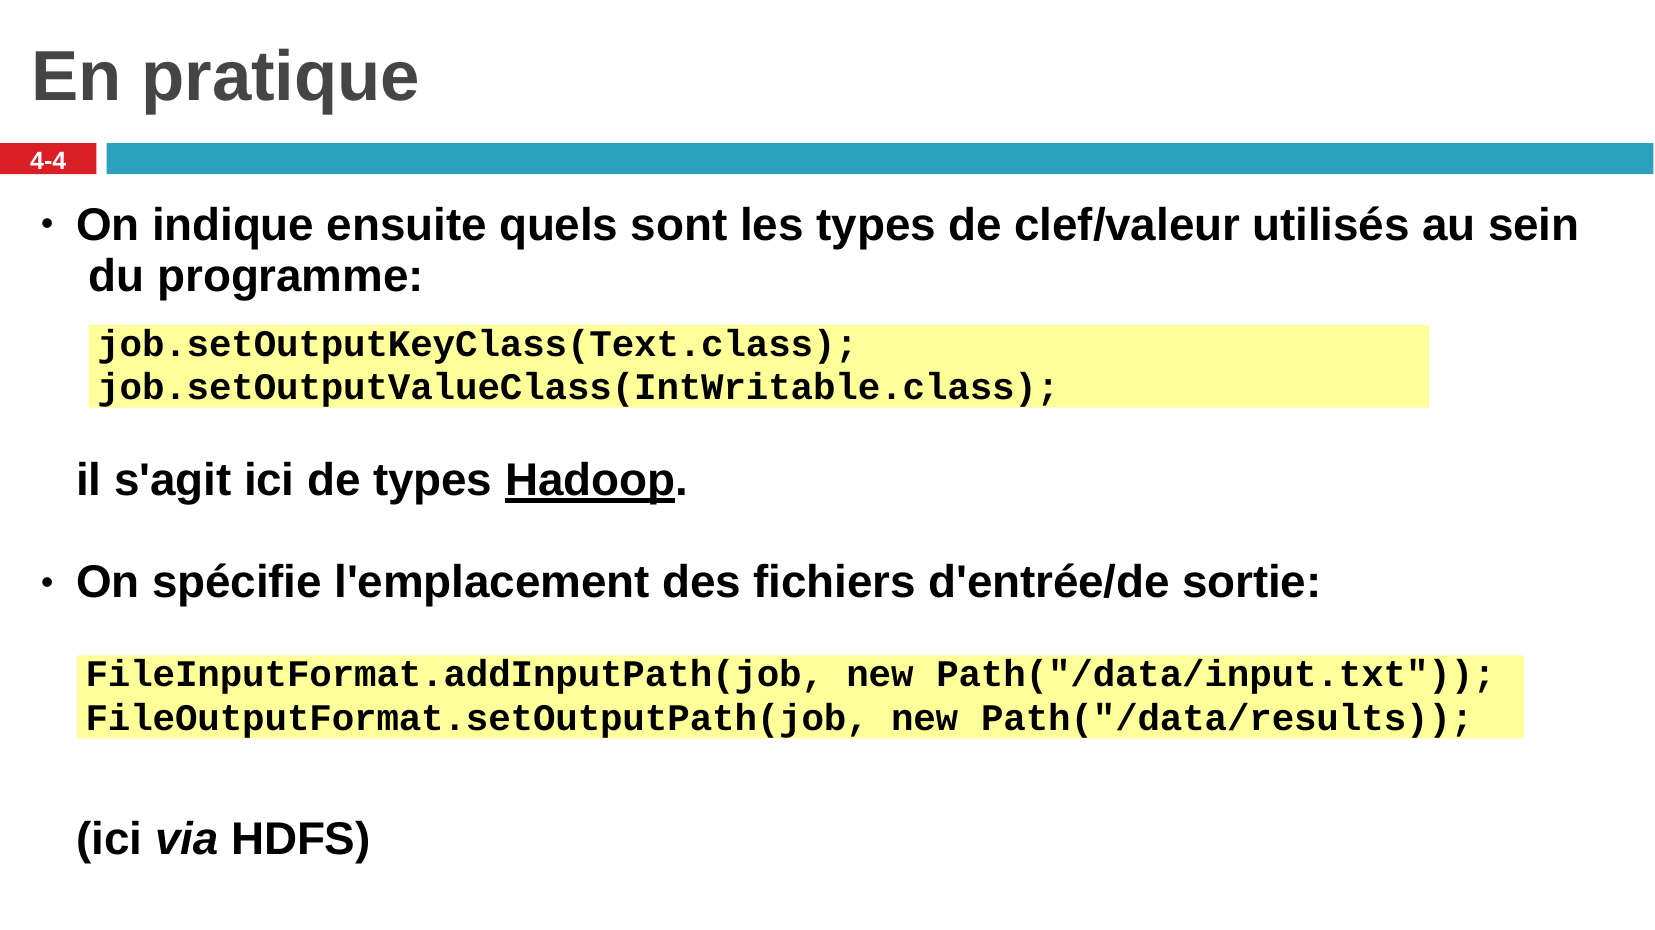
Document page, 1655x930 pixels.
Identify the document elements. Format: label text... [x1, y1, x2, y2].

text_box (ici via HDFS) [74, 806, 374, 864]
title En pratique [29, 27, 423, 185]
text_box On indique ensuite quels sont les types de clef/valeur utilisés au sein du programme: [74, 190, 1589, 301]
text_box ● [38, 206, 60, 234]
text_box ● [38, 565, 60, 593]
text_box job.setOutputKeyClass(Text.class); job.setOutputValueClass(IntWritable.class); [88, 324, 1430, 408]
text_box FileInputFormat.addInputPath(job, new Path("/data/input.txt")); FileOutputFormat.setOutputPath(job, new Path("/data/results)); [76, 655, 1524, 739]
text_box il s'agit ici de types Hadoop. [74, 447, 694, 505]
text_box On spécifie l'emplacement des fichiers d'entrée/de sortie: [74, 549, 1330, 607]
